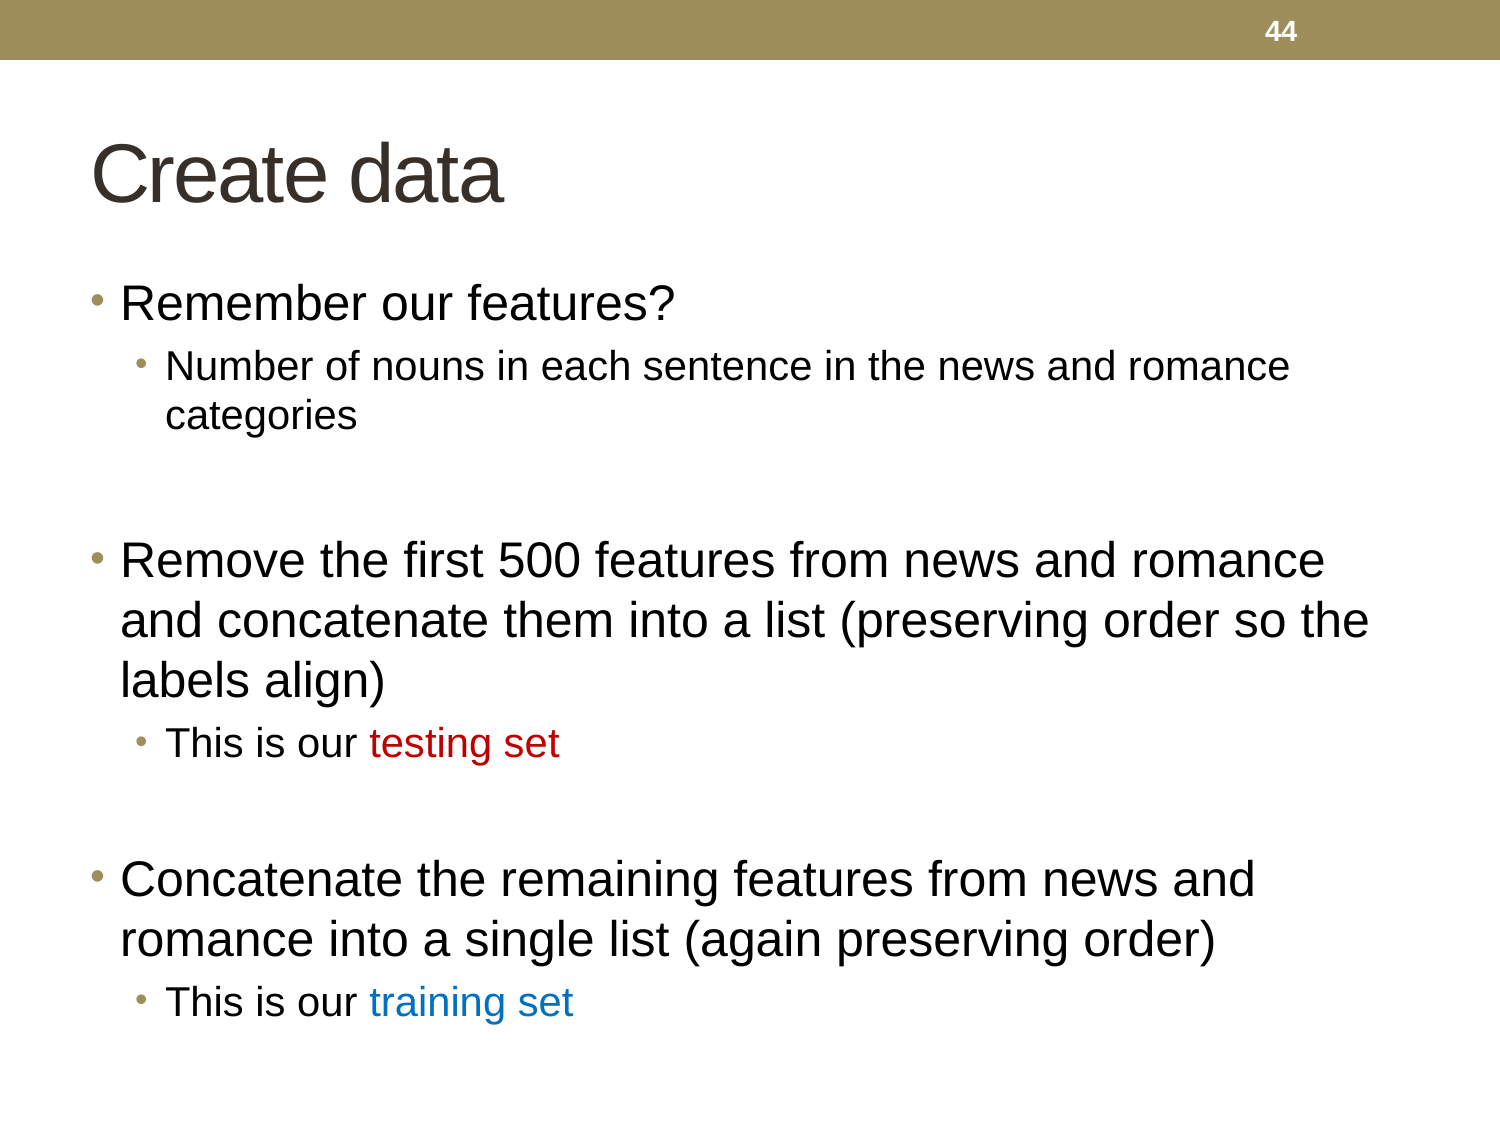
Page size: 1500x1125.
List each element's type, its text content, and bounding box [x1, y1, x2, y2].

title Create data [75, 87, 1425, 250]
slide_number 44 [1250, 3, 1425, 57]
list Remember our features? Number of nouns in each sentence in the news and romance categories Remove the first 500 features from news and romance and concatenate them into a list (preserving order so the labels align) This is our testing set Concatenate the remaining features from news and romance into a single list (again preserving order) This is our training set [75, 262, 1425, 1063]
